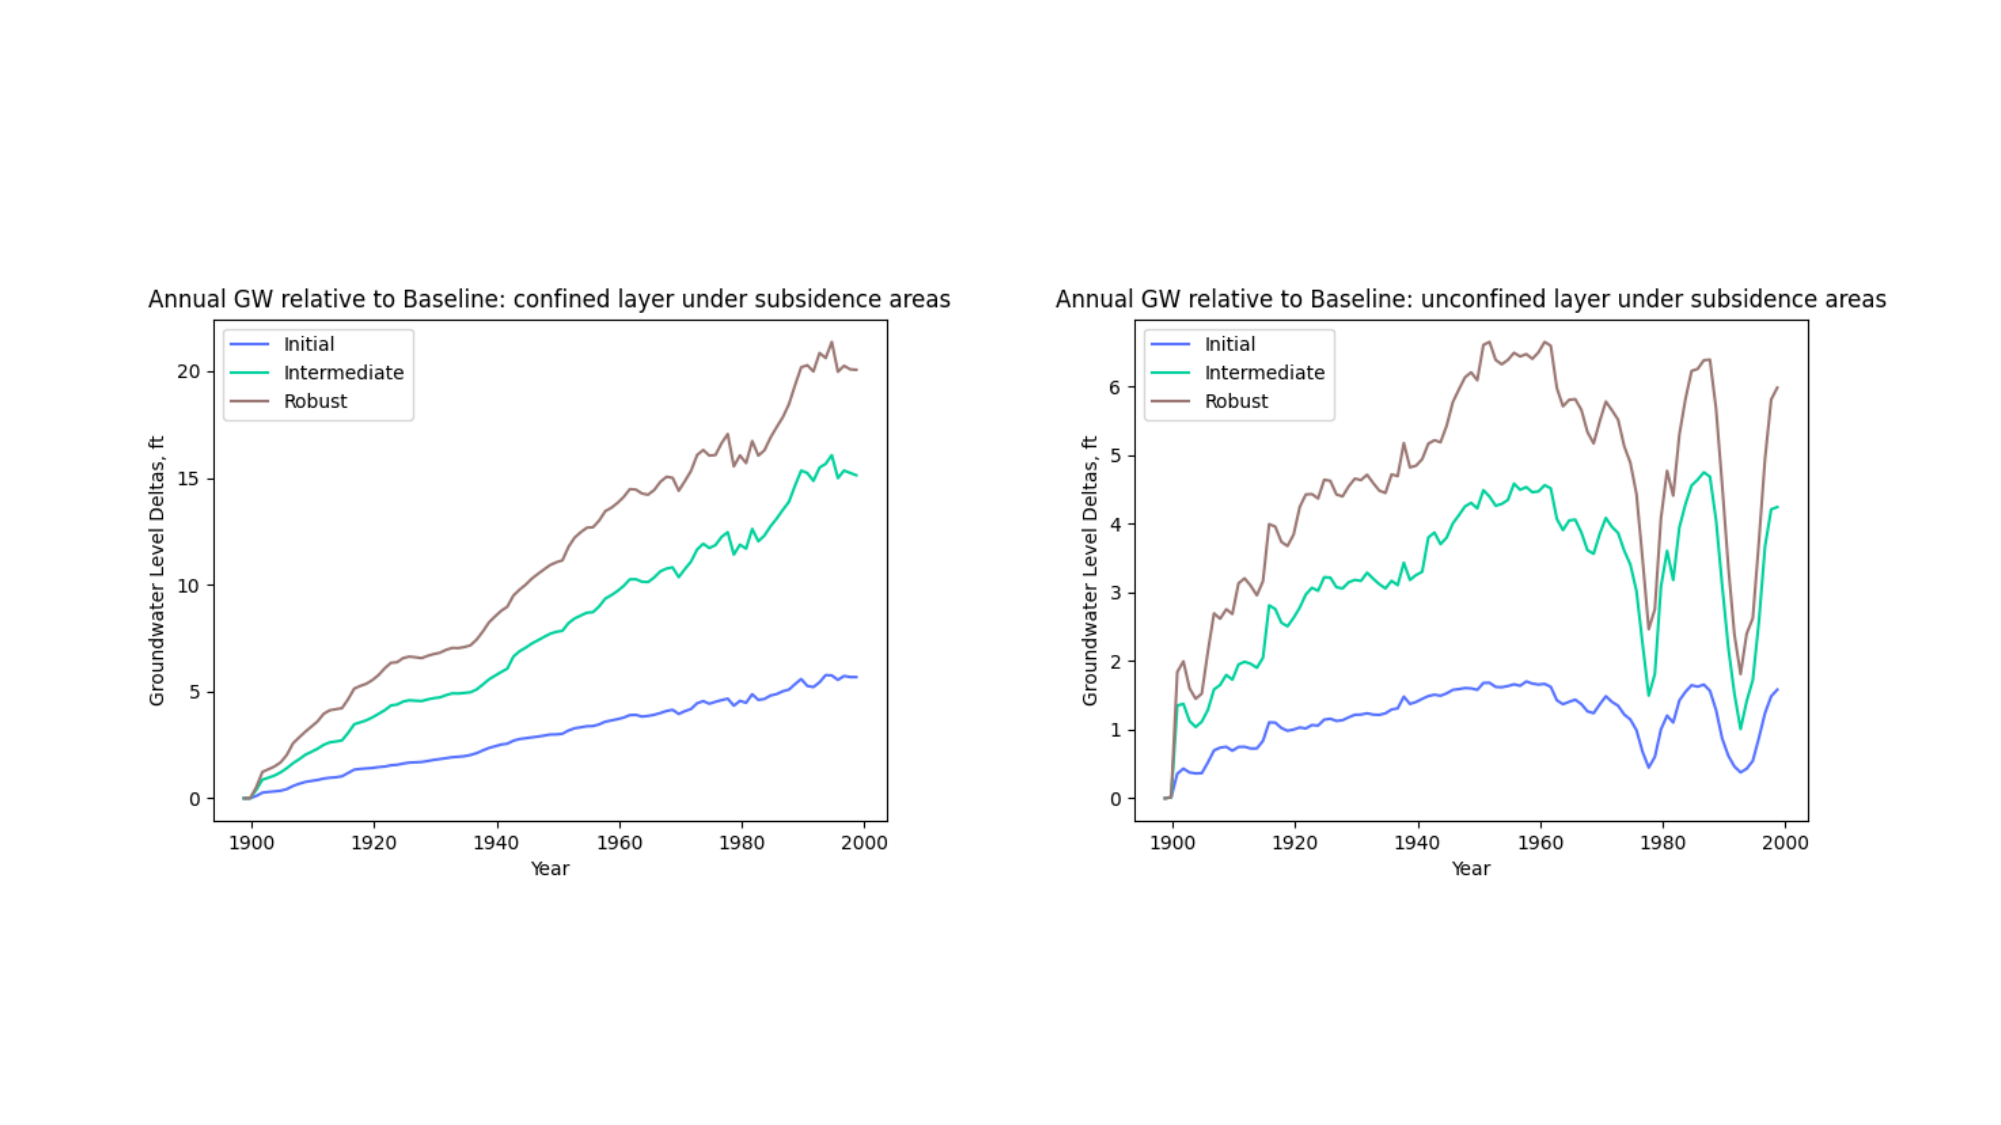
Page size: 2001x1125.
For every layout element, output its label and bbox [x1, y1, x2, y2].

text_box [105, 241, 1895, 893]
